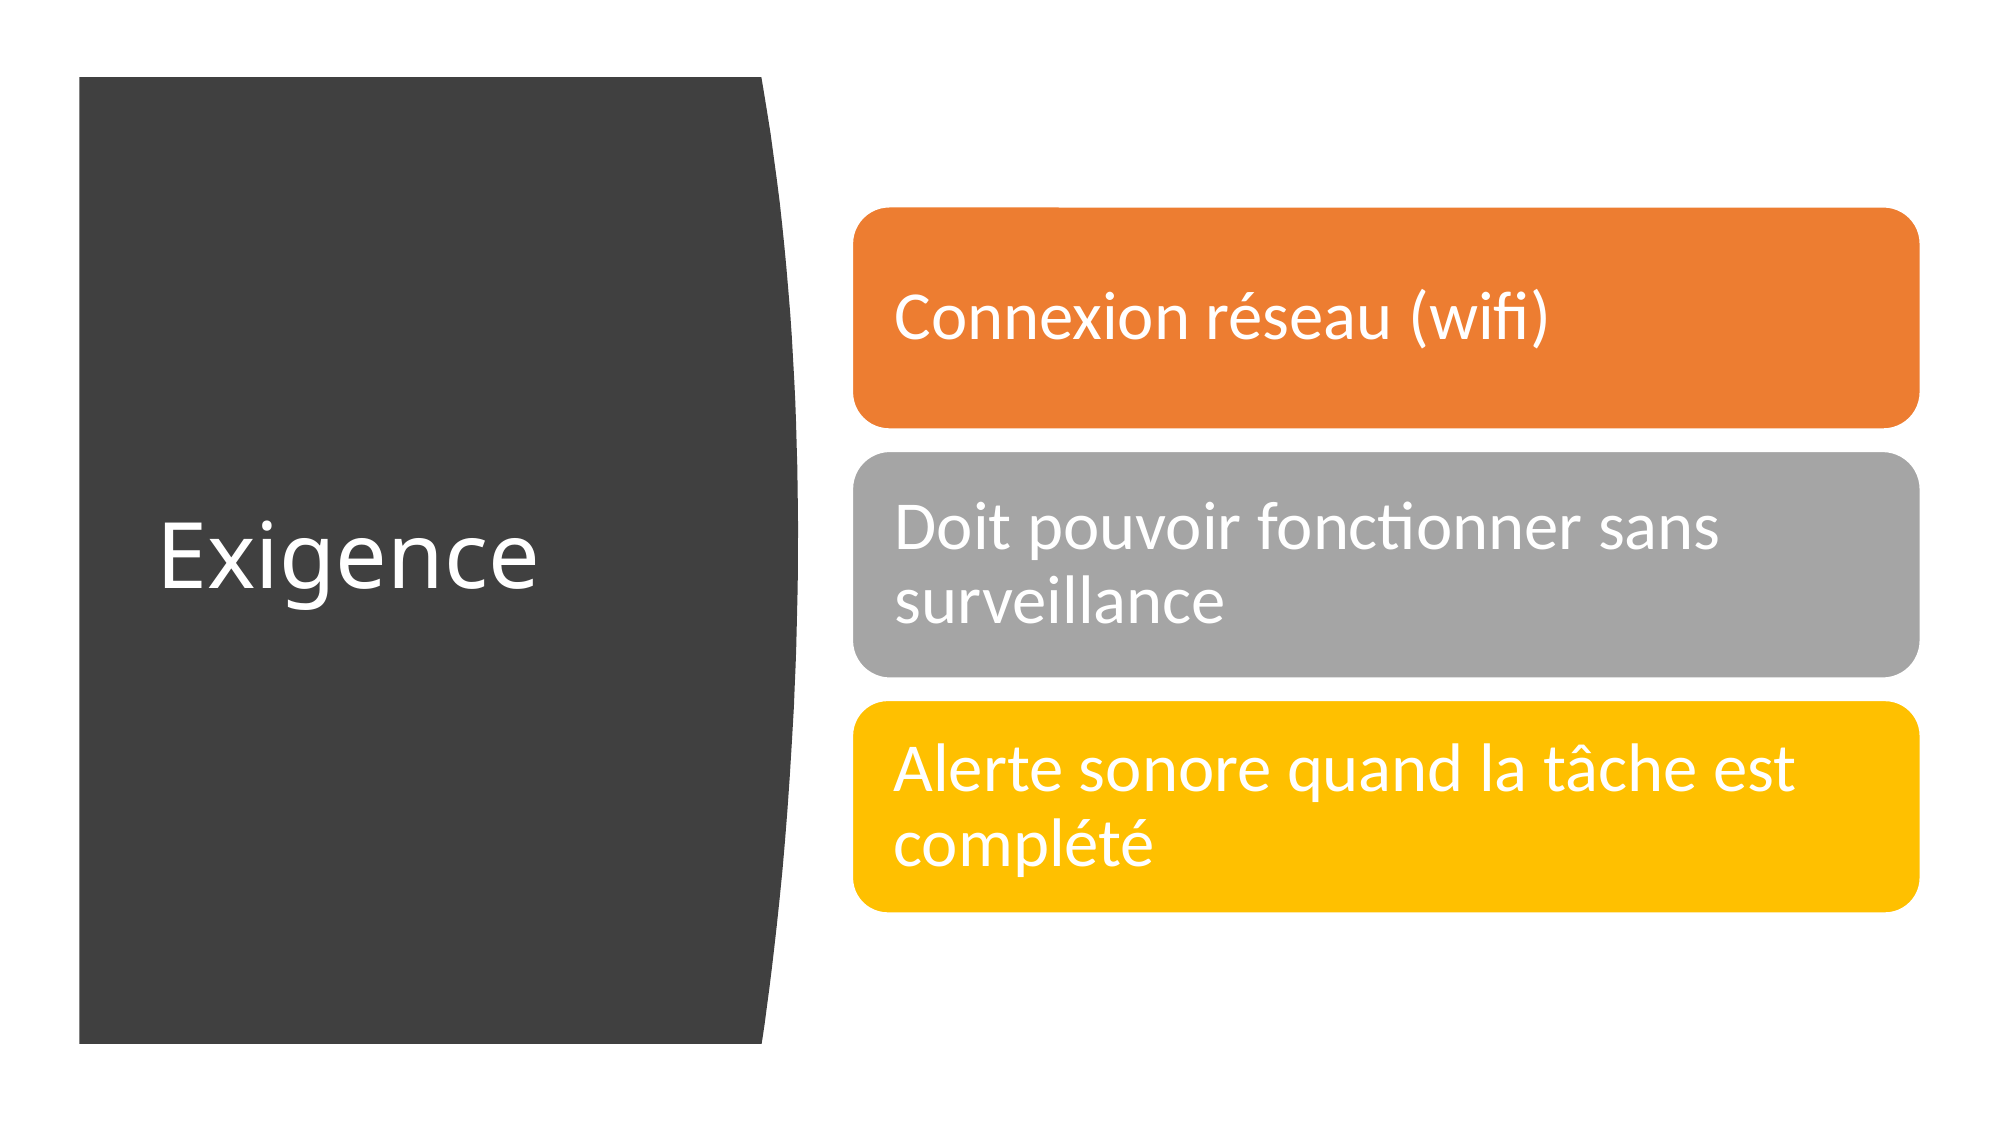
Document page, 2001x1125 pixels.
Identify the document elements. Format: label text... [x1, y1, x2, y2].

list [852, 77, 1921, 1043]
text_box [78, 76, 800, 1045]
title Exigence [141, 166, 702, 953]
